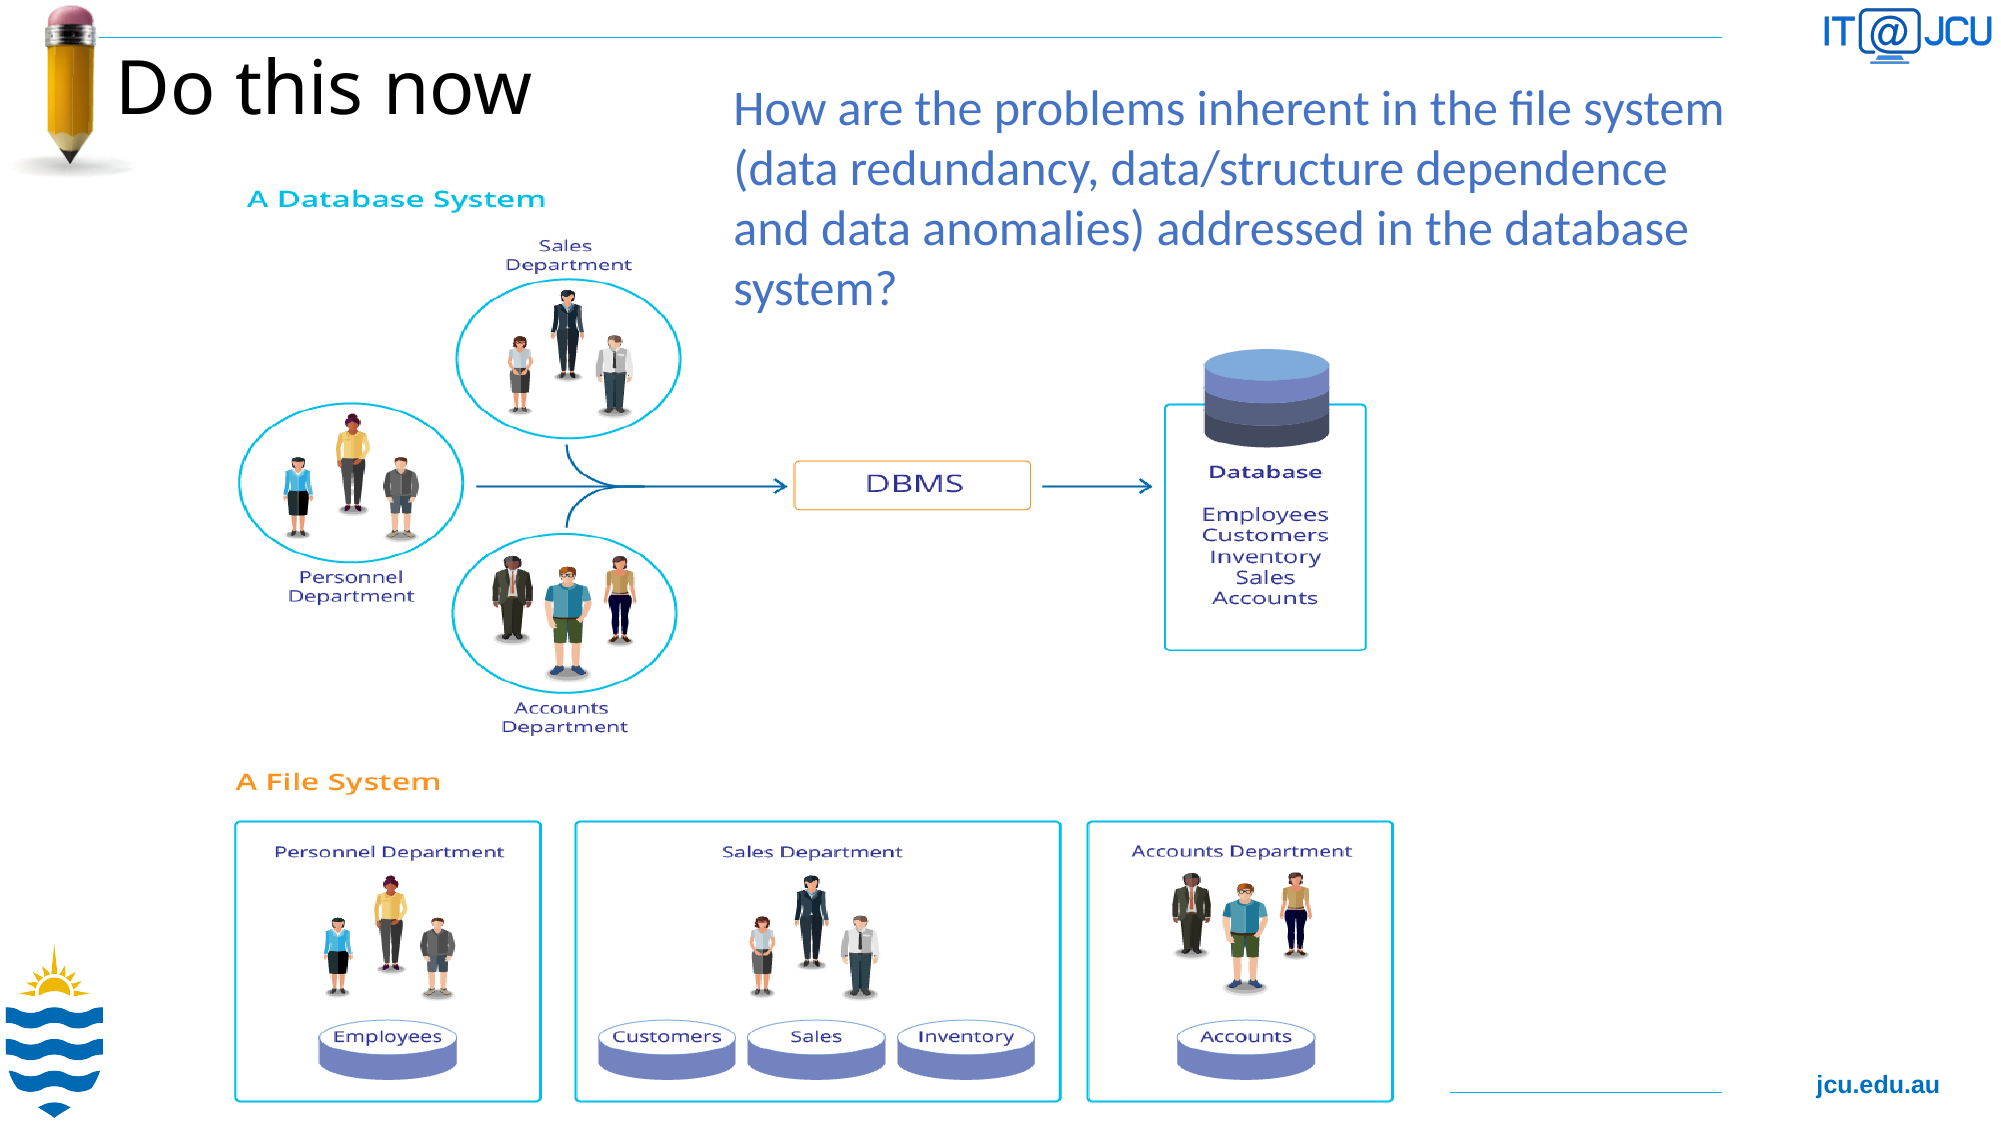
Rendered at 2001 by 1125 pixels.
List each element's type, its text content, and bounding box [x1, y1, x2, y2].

picture [1822, 6, 1995, 67]
picture [180, 155, 1450, 1125]
text_box How are the problems inherent in the file system (data redundancy, data/structure dependence and data anomalies) addressed in the database system? [718, 68, 1741, 933]
picture [0, 942, 110, 1125]
picture [0, 0, 142, 182]
title Do this now [100, 42, 1895, 224]
